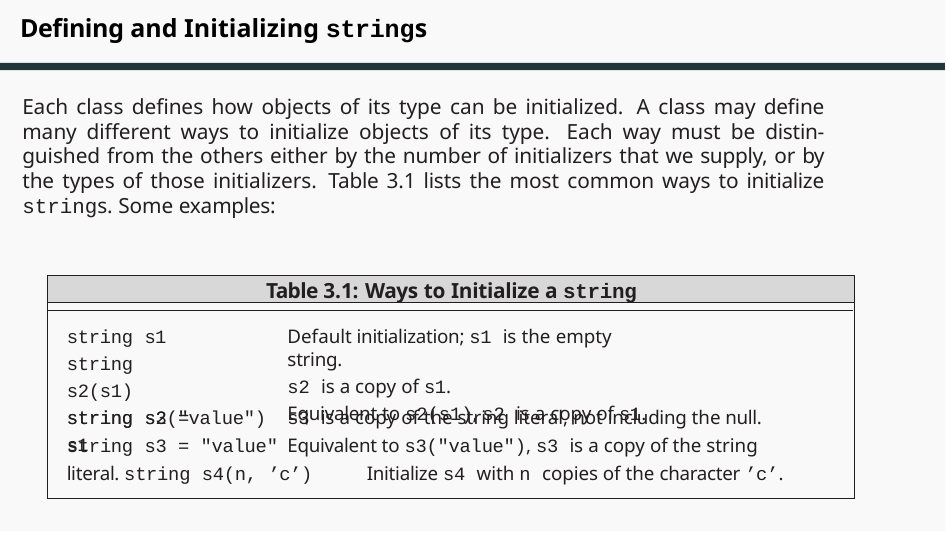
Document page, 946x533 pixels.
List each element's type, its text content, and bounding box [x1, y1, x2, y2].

list Each class defines how objects of its type can be initialized. A class may define many different ways to initialize objects of its type. Each way must be distin- guished from the others either by the number of initializers that we supply, or by the types of those initializers. Table 3.1 lists the most common ways to initialize strings. Some examples: [20, 76, 825, 389]
title Defining and Initializing strings [20, 12, 740, 54]
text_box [47, 275, 856, 500]
